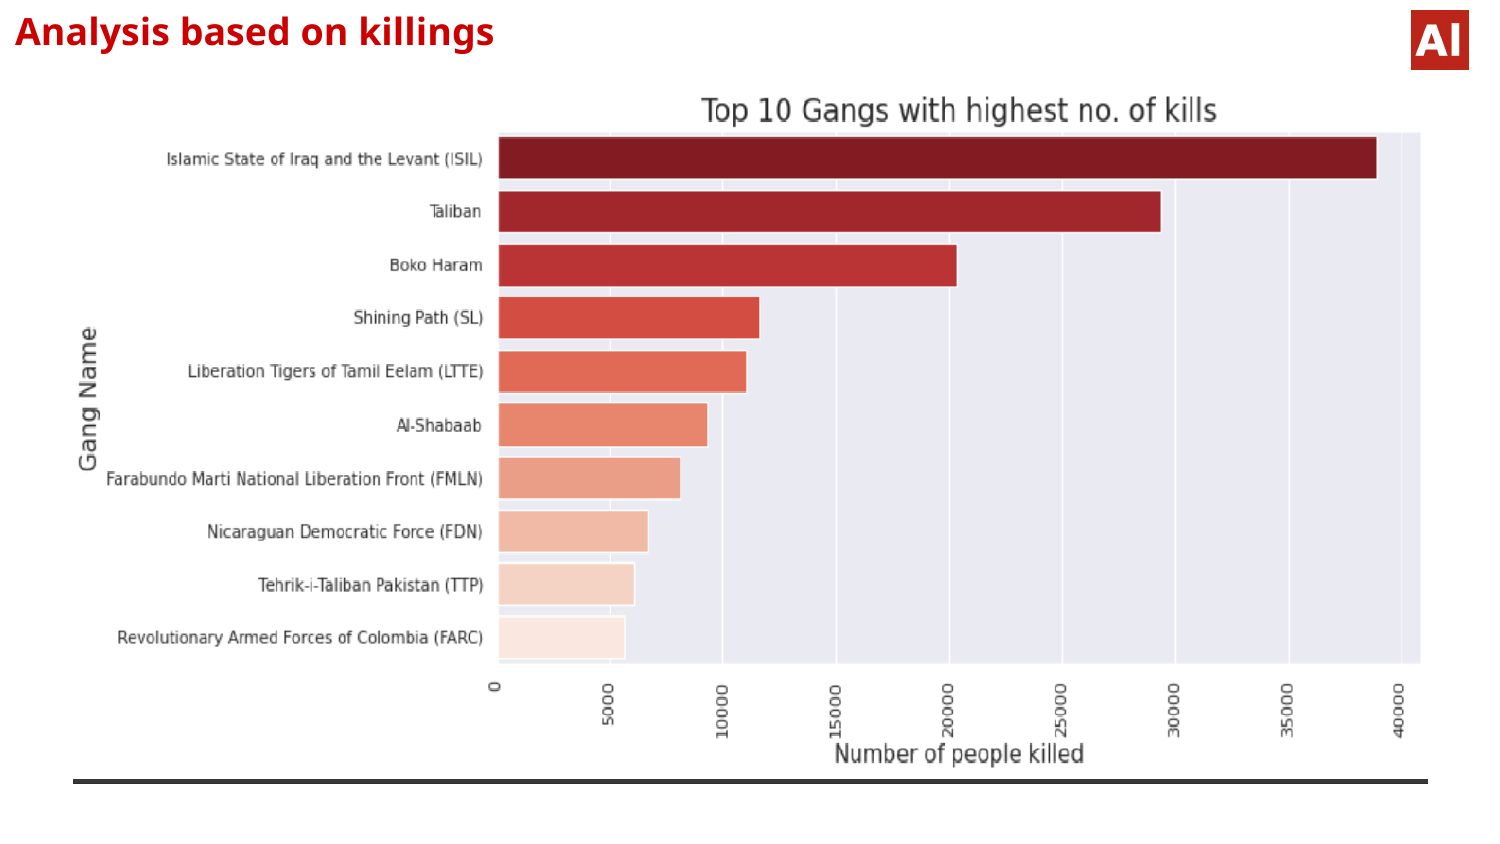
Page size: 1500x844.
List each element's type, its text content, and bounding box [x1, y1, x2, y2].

picture [1411, 10, 1469, 70]
picture [73, 88, 1428, 784]
text_box Analysis based on killings [0, 0, 541, 61]
